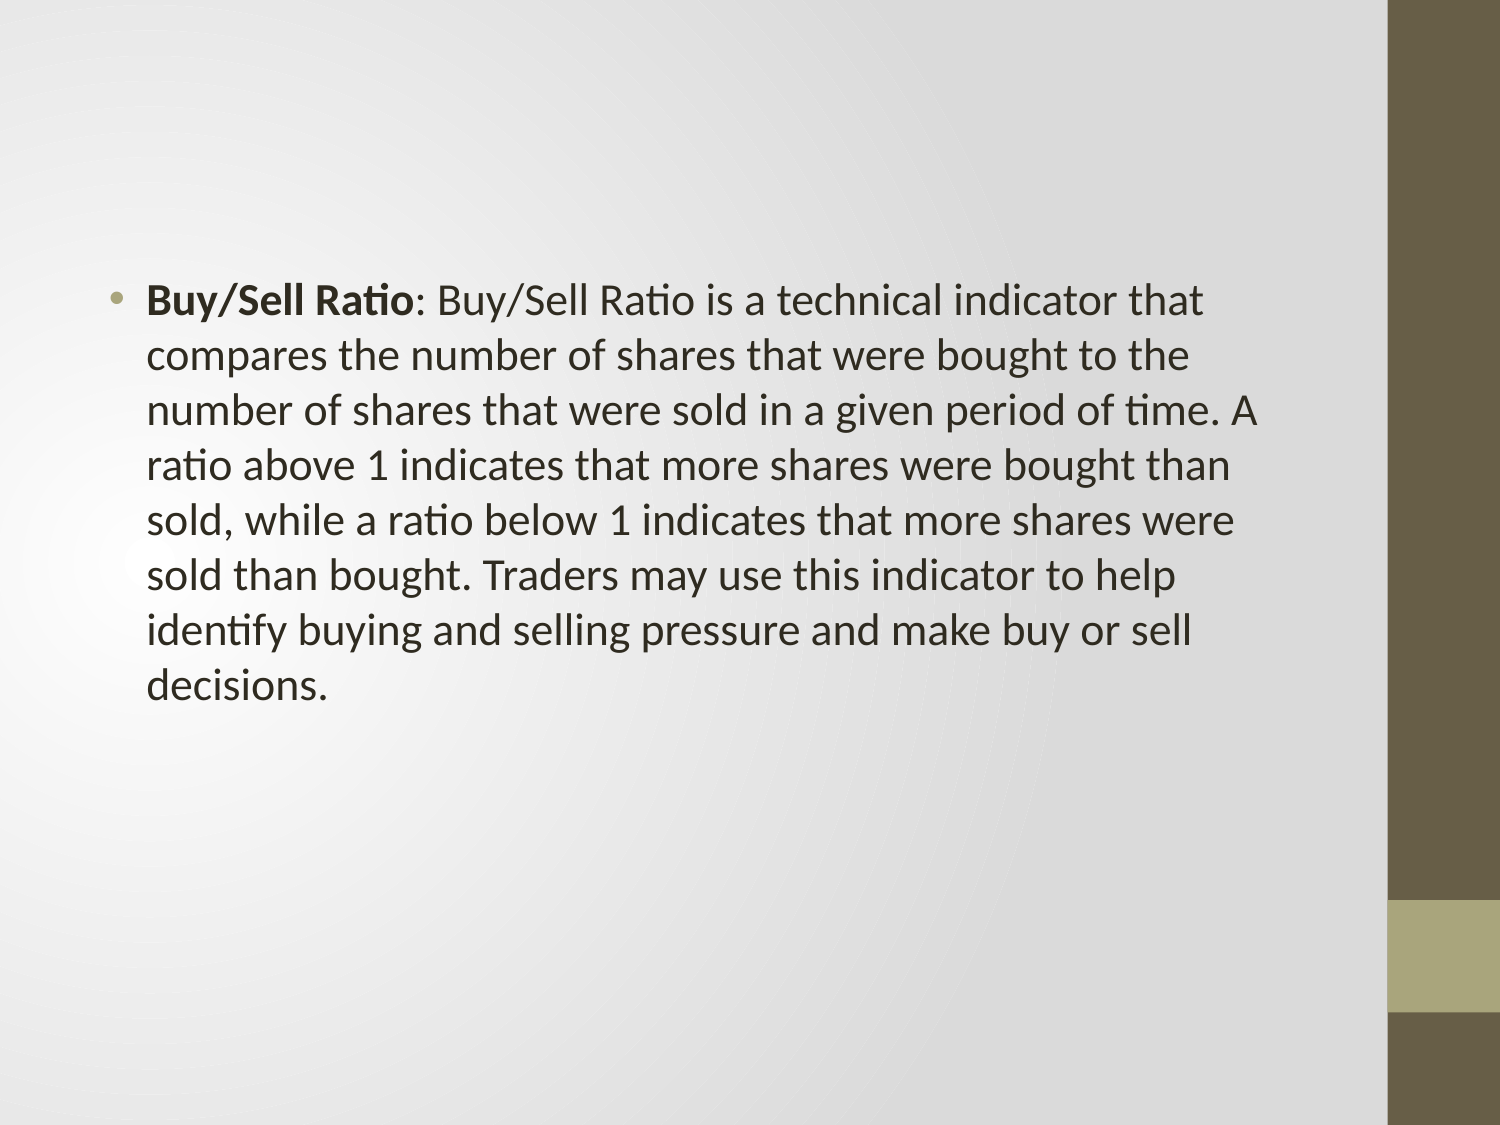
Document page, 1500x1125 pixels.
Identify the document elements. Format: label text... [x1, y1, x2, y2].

list Buy/Sell Ratio: Buy/Sell Ratio is a technical indicator that compares the number of shares that were bought to the number of shares that were sold in a given period of time. A ratio above 1 indicates that more shares were bought than sold, while a ratio below 1 indicates that more shares were sold than bought. Traders may use this indicator to help identify buying and selling pressure and make buy or sell decisions. [75, 262, 1325, 1050]
